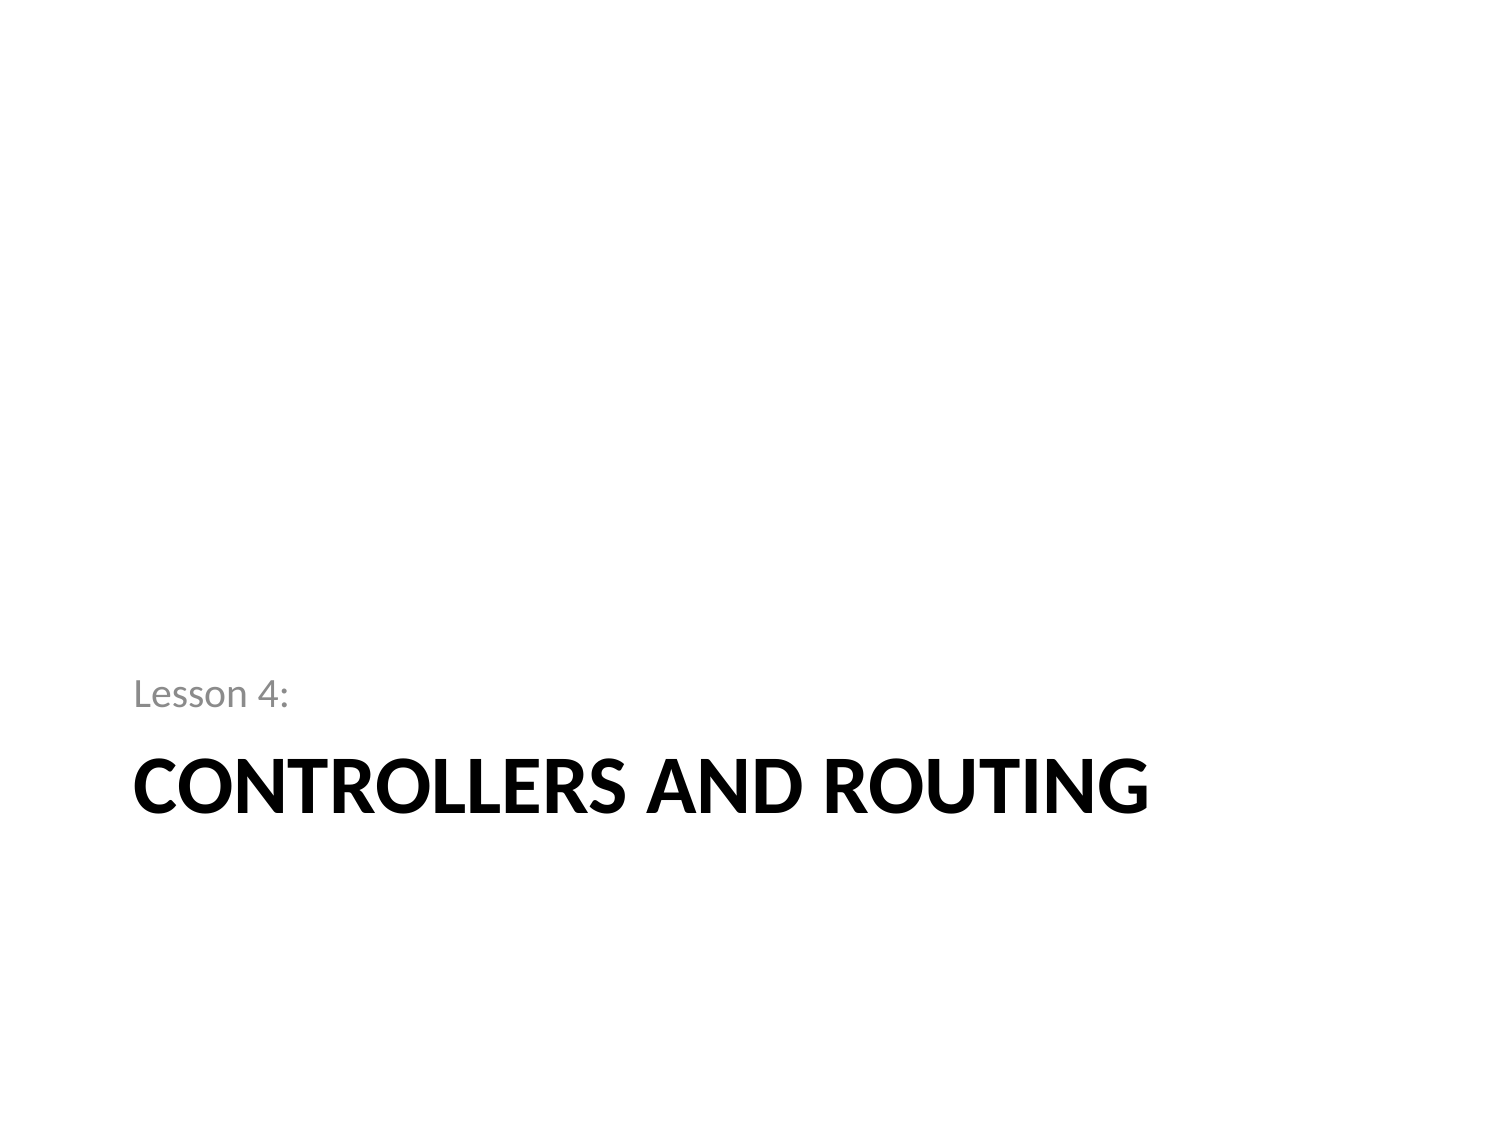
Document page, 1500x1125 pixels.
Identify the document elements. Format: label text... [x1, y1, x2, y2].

list Lesson 4: [118, 476, 1394, 723]
title Controllers and Routing [118, 723, 1394, 947]
